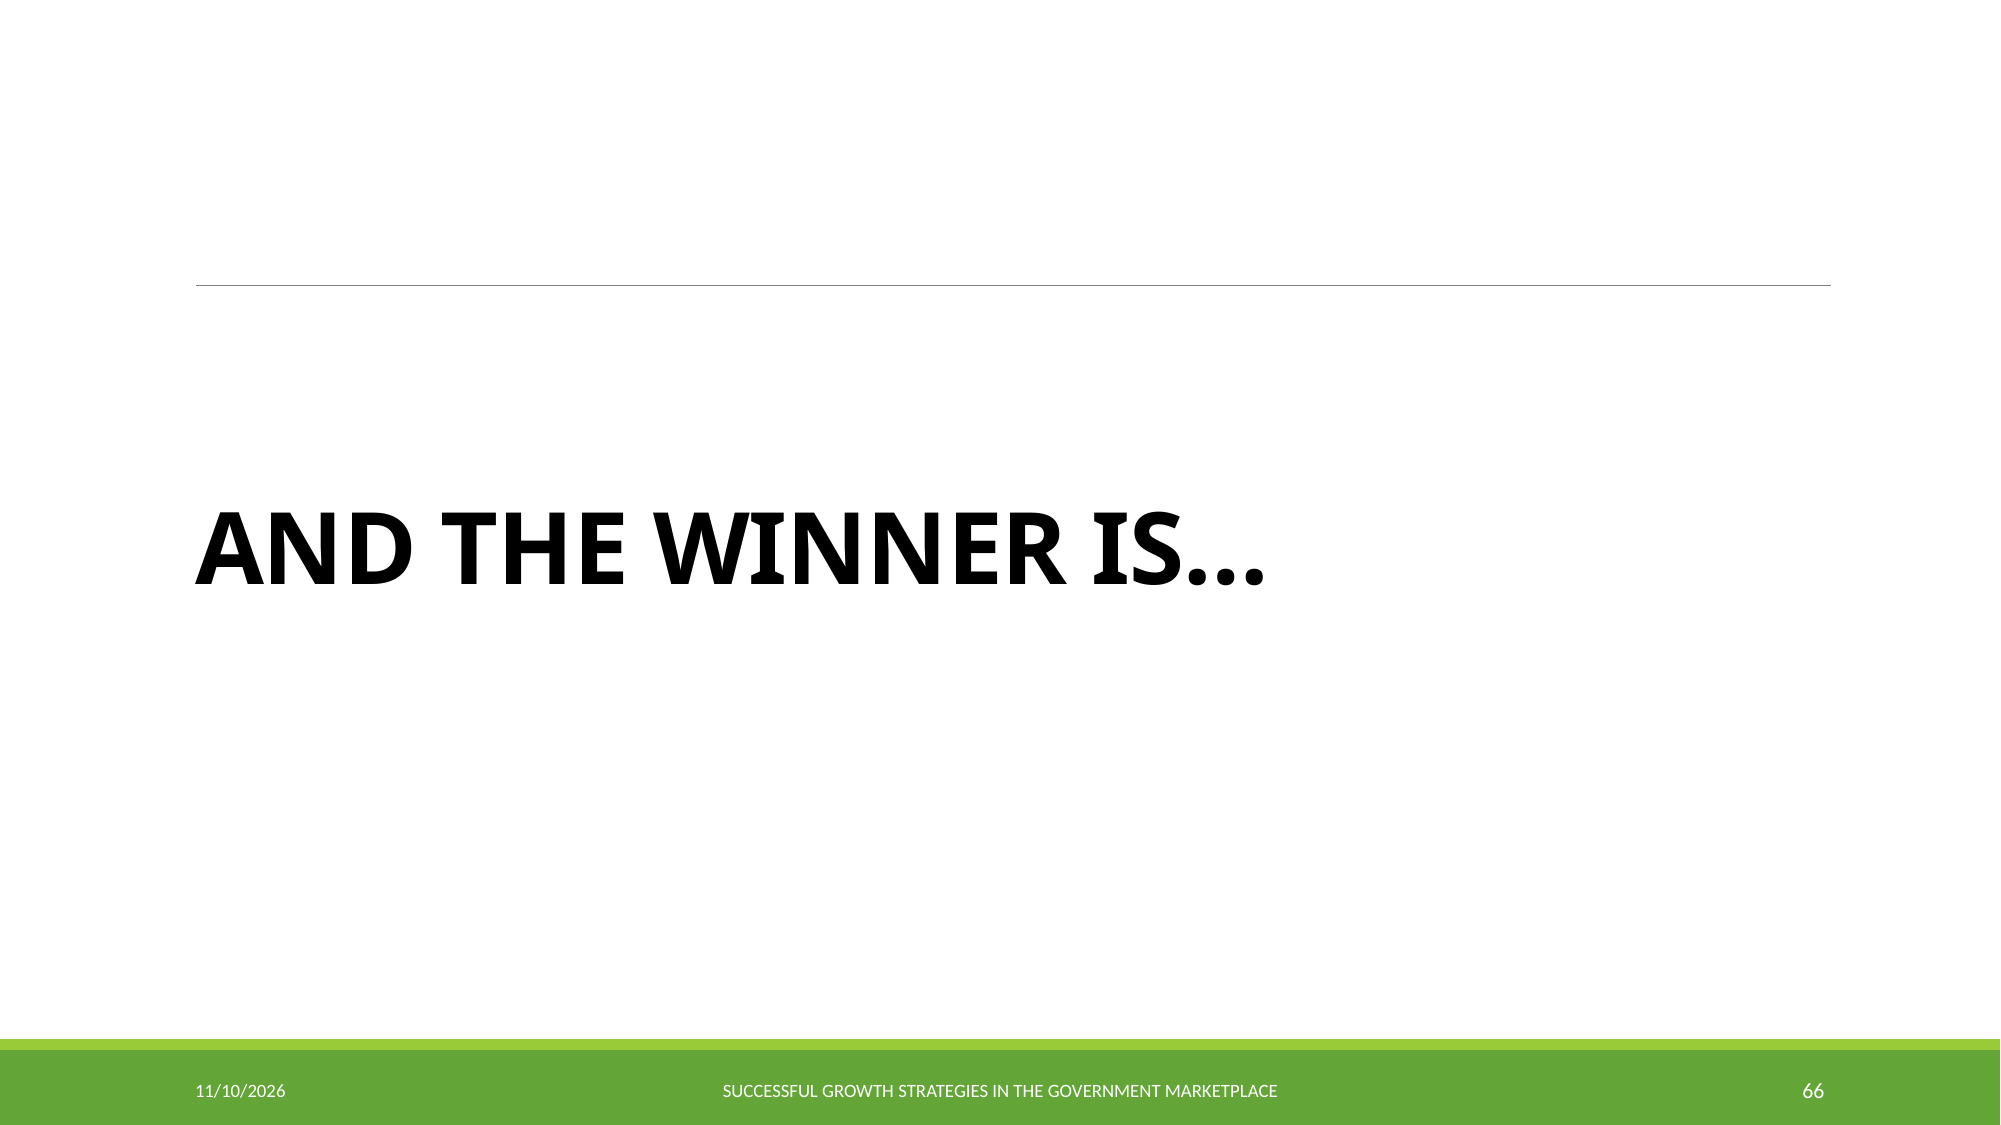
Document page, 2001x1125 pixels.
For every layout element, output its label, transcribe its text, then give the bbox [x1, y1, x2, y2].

footer Successful Growth Strategies in the Government Marketplace [604, 1059, 1396, 1120]
slide_number 66 [1624, 1059, 1840, 1120]
title AND THE WINNER IS… [180, 374, 1830, 613]
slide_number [180, 1059, 586, 1120]
